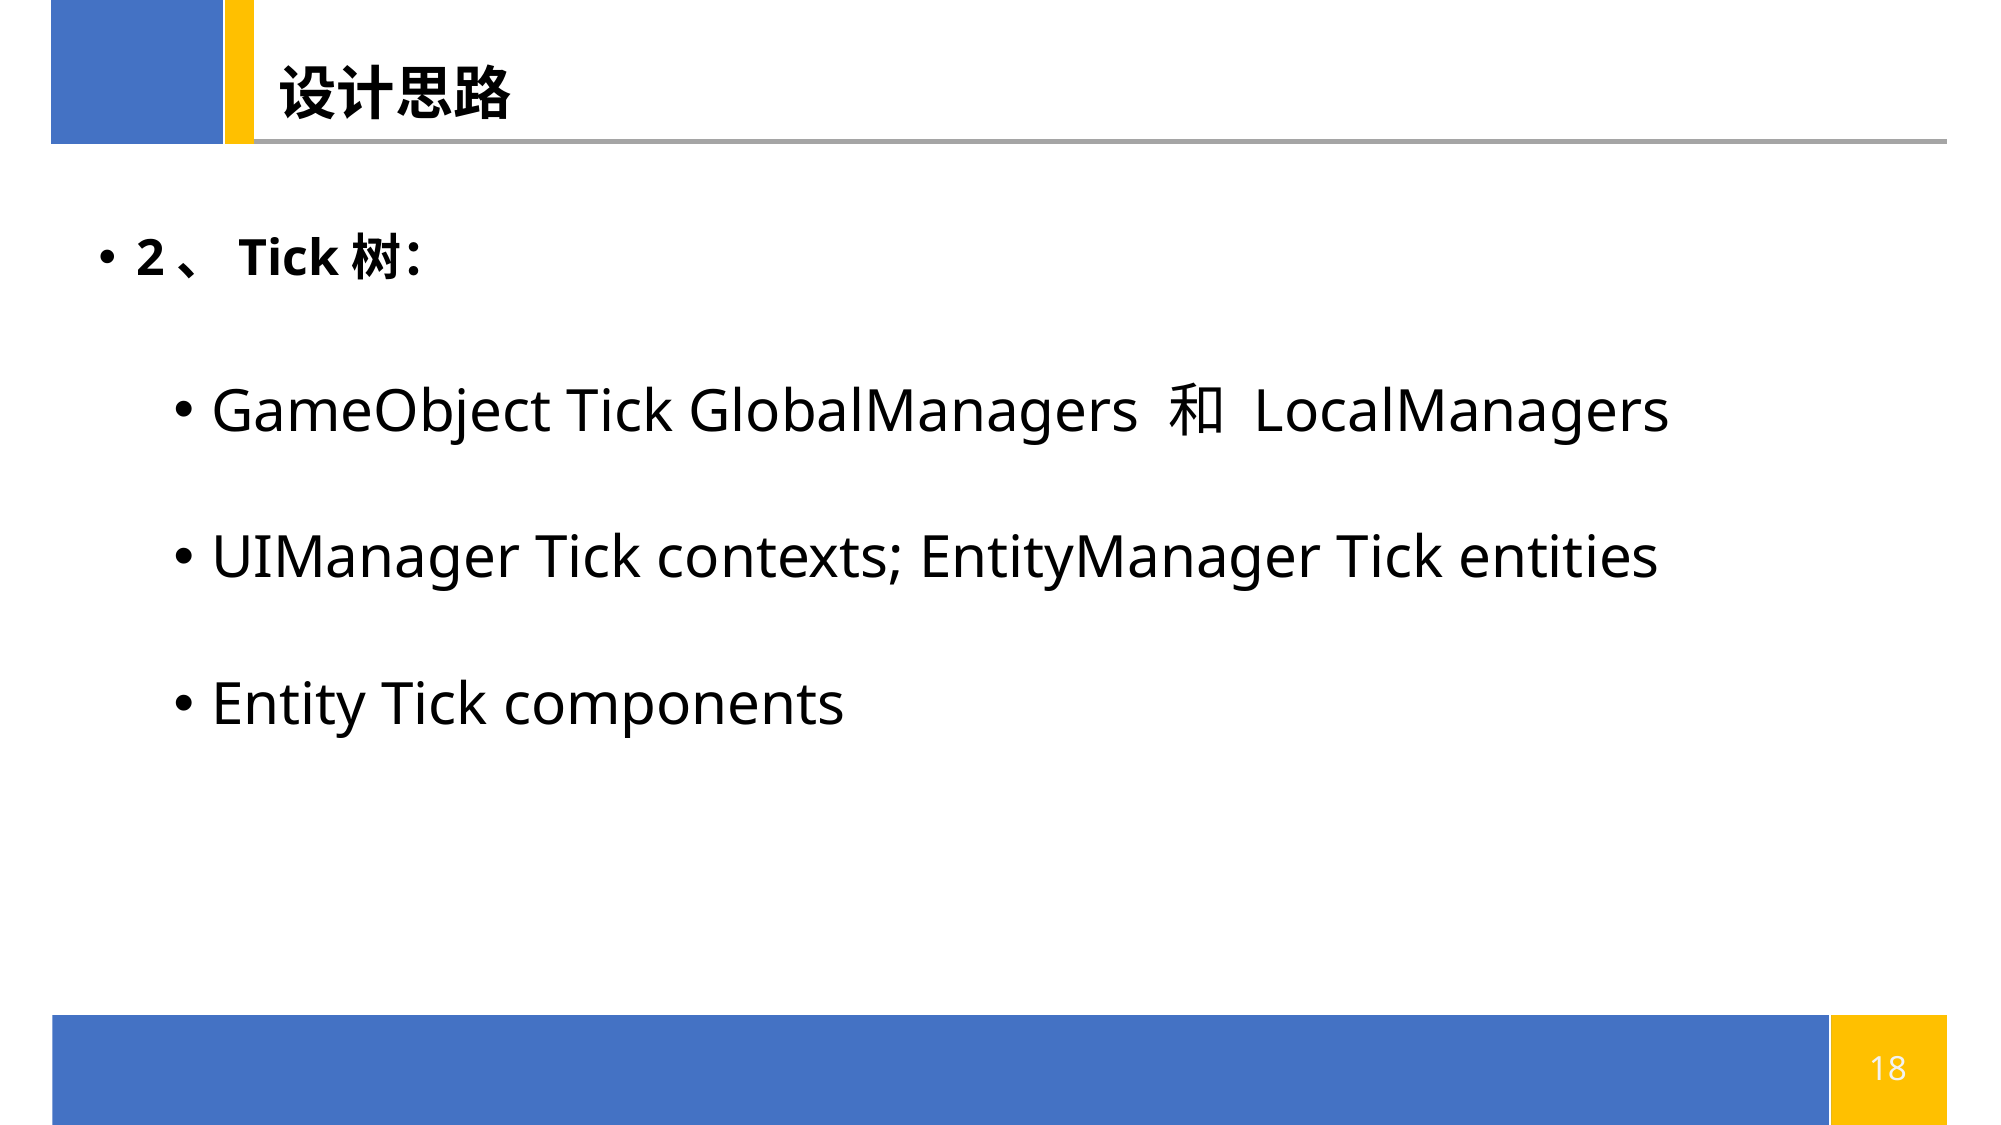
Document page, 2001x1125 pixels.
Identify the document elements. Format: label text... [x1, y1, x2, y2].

title 设计思路 [263, 56, 1682, 136]
text_box 2、Tick树： GameObject Tick GlobalManagers 和 LocalManagers UIManager Tick contexts; EntityManager Tick entities Entity Tick components [83, 144, 1838, 1011]
